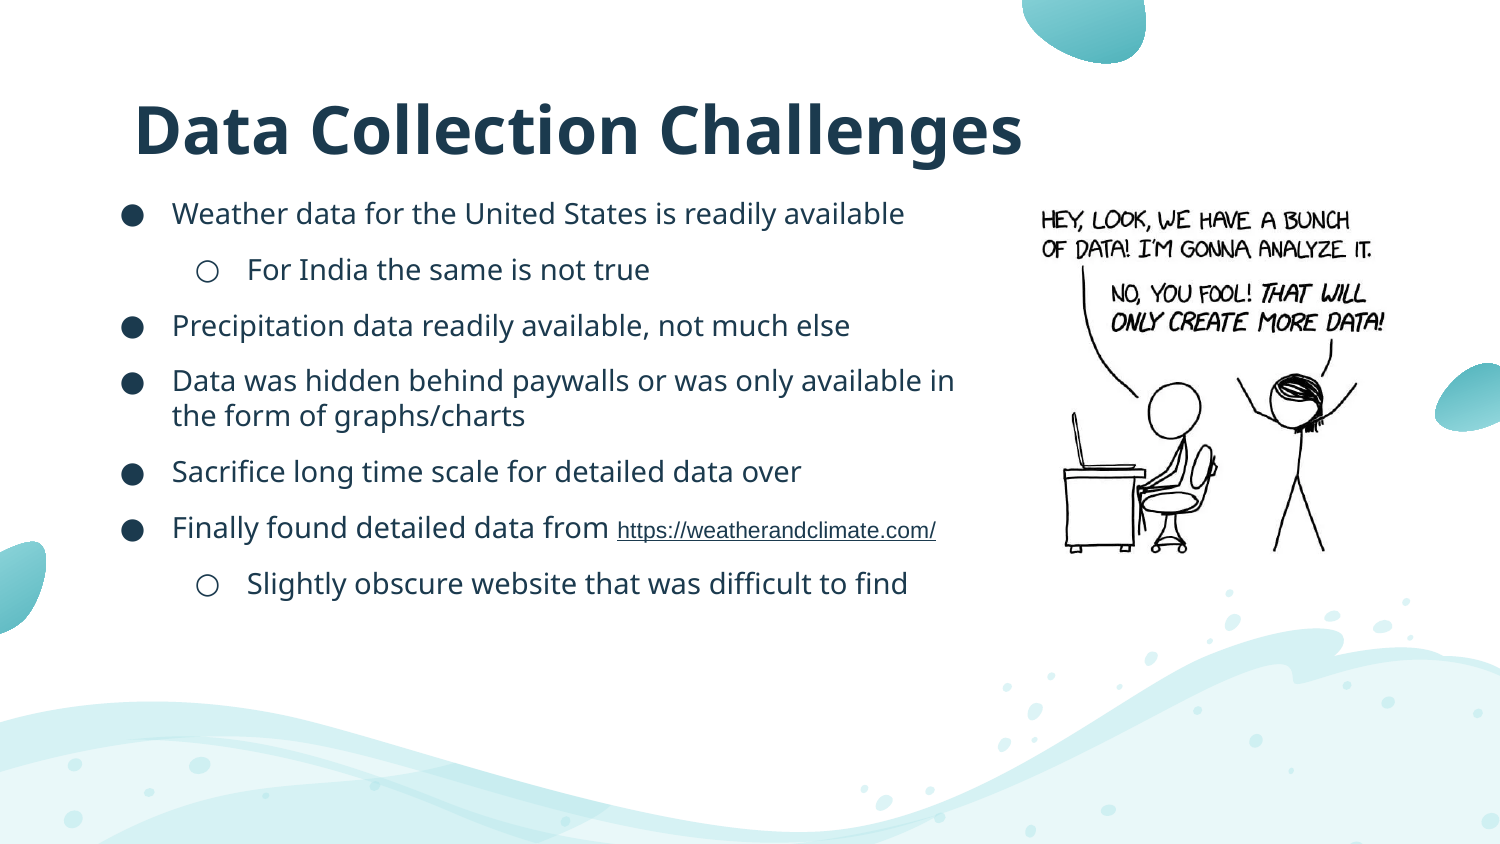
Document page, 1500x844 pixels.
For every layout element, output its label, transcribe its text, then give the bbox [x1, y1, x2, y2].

picture [1028, 195, 1397, 564]
title Data Collection Challenges [118, 72, 1383, 167]
text_box Weather data for the United States is readily available For India the same is not true Precipitation data readily available, not much else Data was hidden behind paywalls or was only available in the form of graphs/charts Sacrifice long time scale for detailed data over Finally found detailed data from https://weatherandclimate.com/ Slightly obscure website that was difficult to find [81, 180, 1013, 692]
